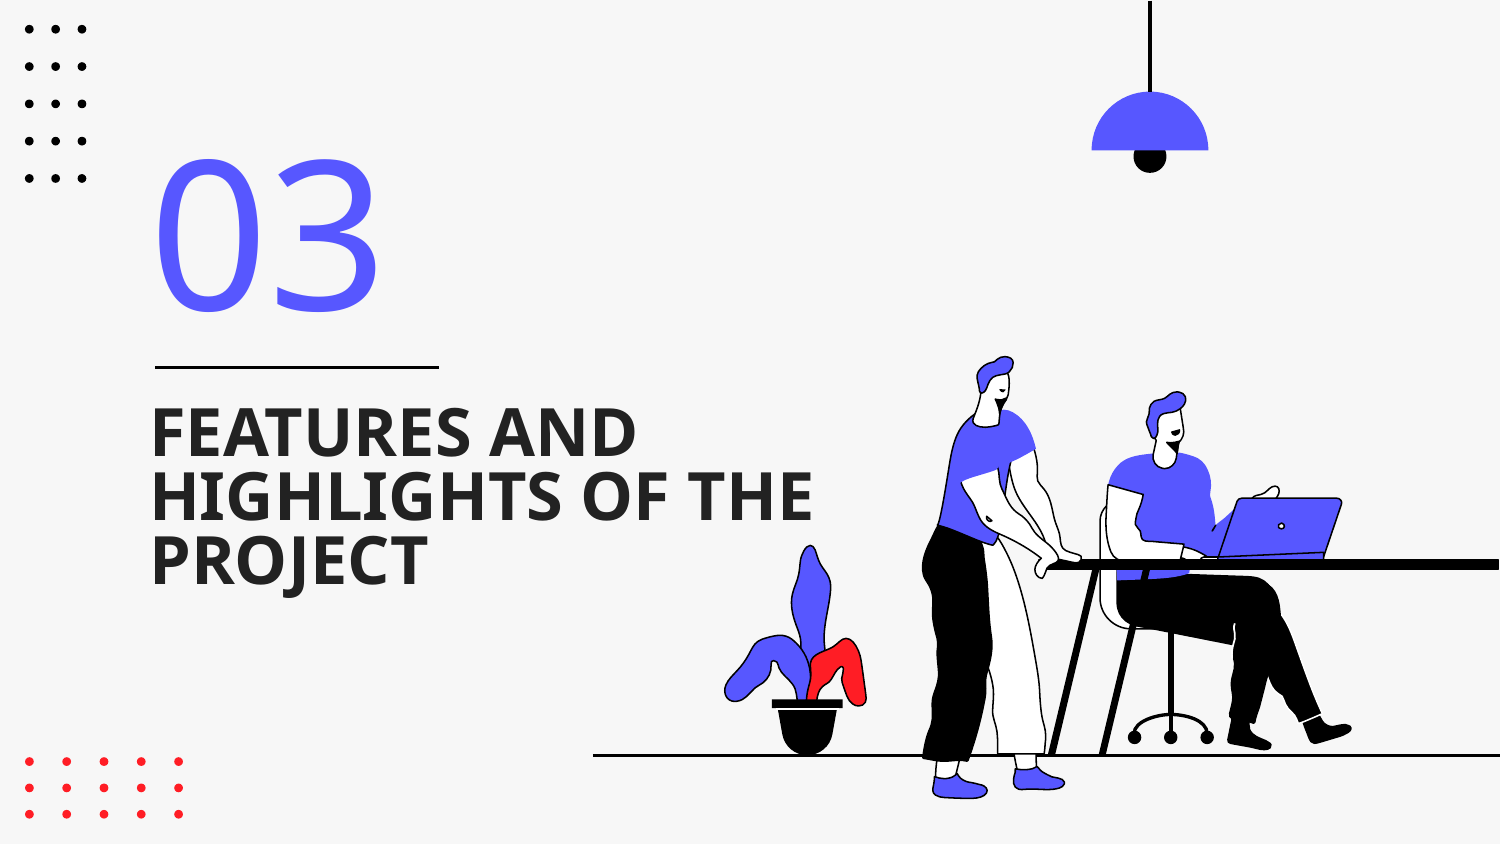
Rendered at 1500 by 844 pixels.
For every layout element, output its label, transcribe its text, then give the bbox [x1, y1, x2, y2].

title 03 [134, 107, 528, 368]
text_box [1091, 0, 1209, 174]
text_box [722, 545, 867, 754]
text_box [1086, 391, 1499, 754]
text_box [921, 356, 1083, 799]
title FEATURES AND HIGHLIGHTS OF THE PROJECT [134, 390, 854, 650]
